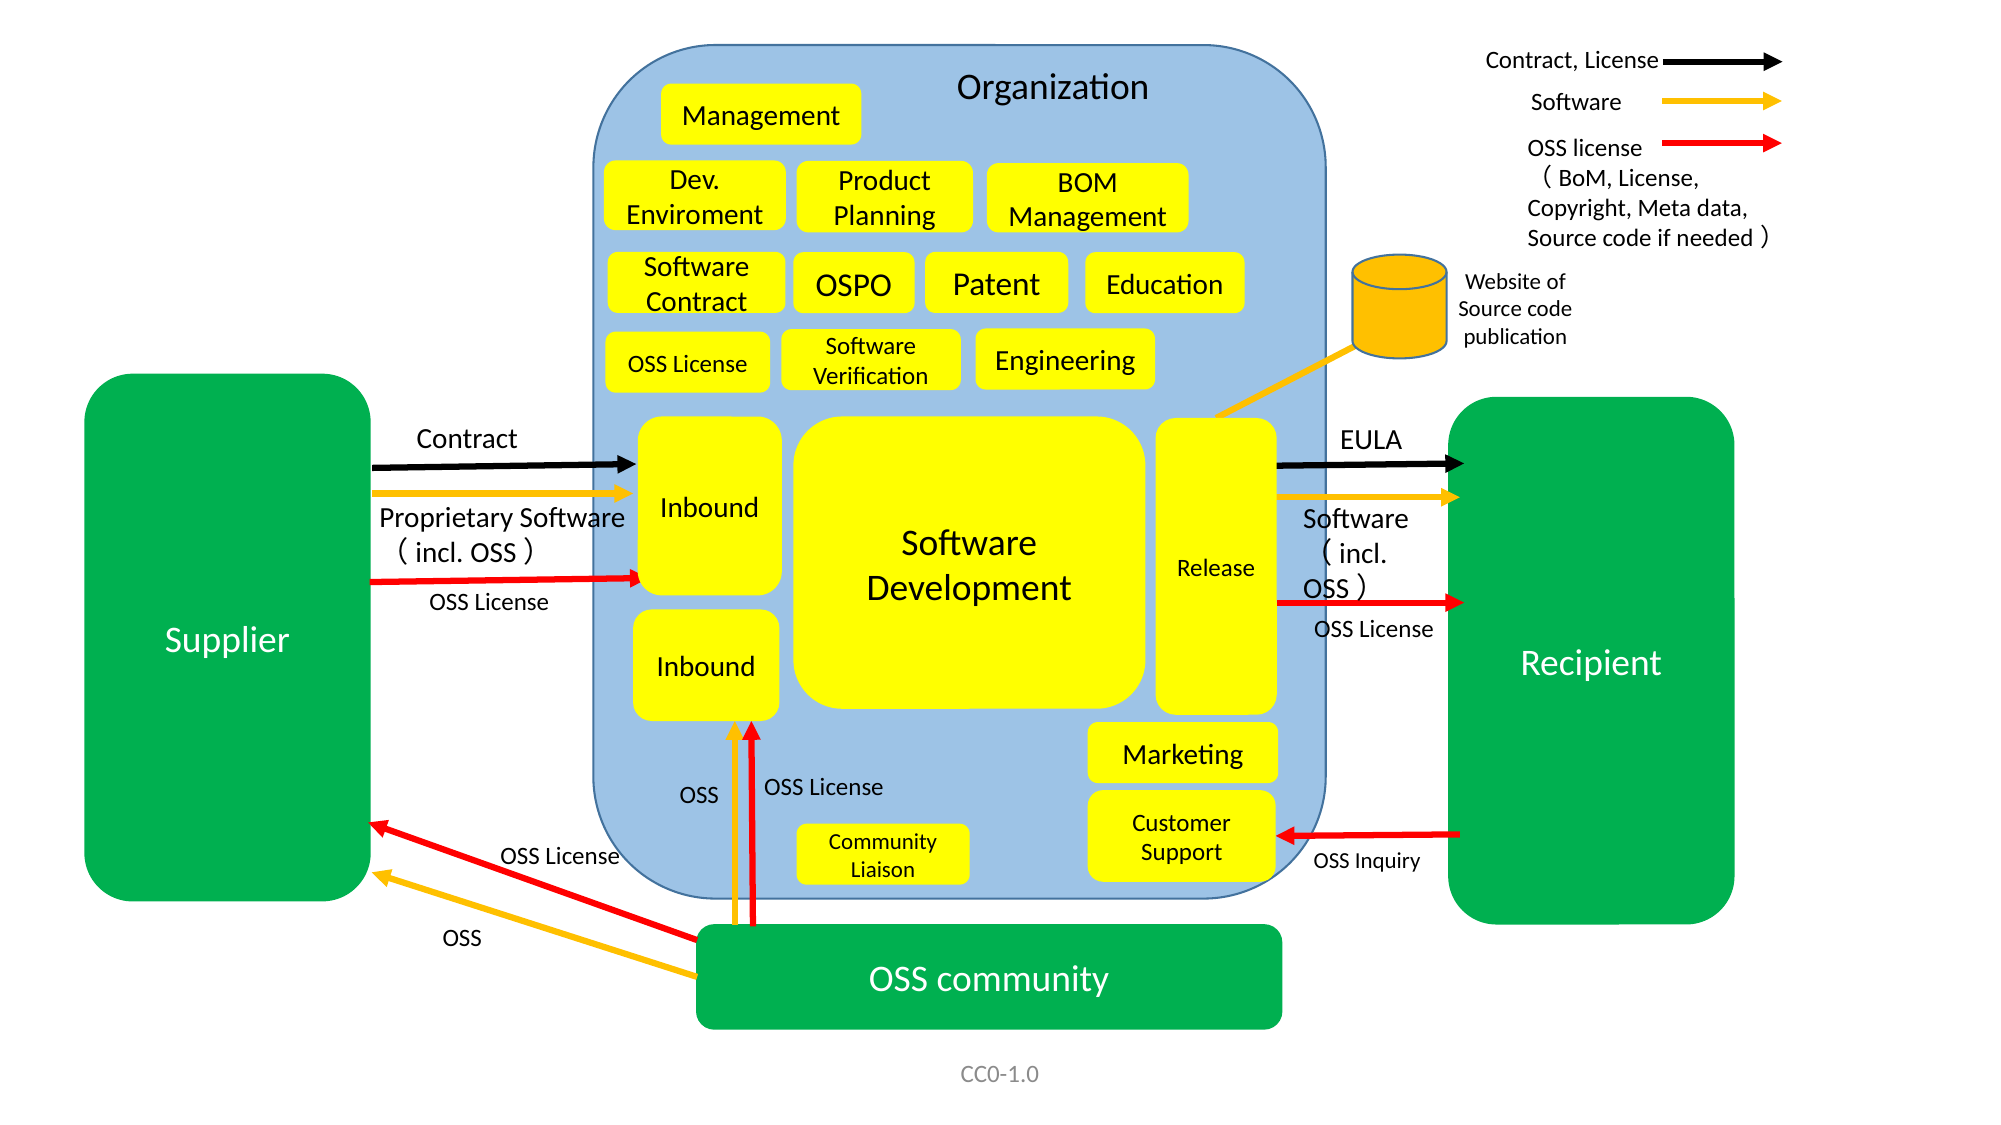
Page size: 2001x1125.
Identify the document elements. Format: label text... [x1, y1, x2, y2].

footer CC0-1.0 [762, 1042, 1238, 1103]
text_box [85, 35, 1824, 1029]
